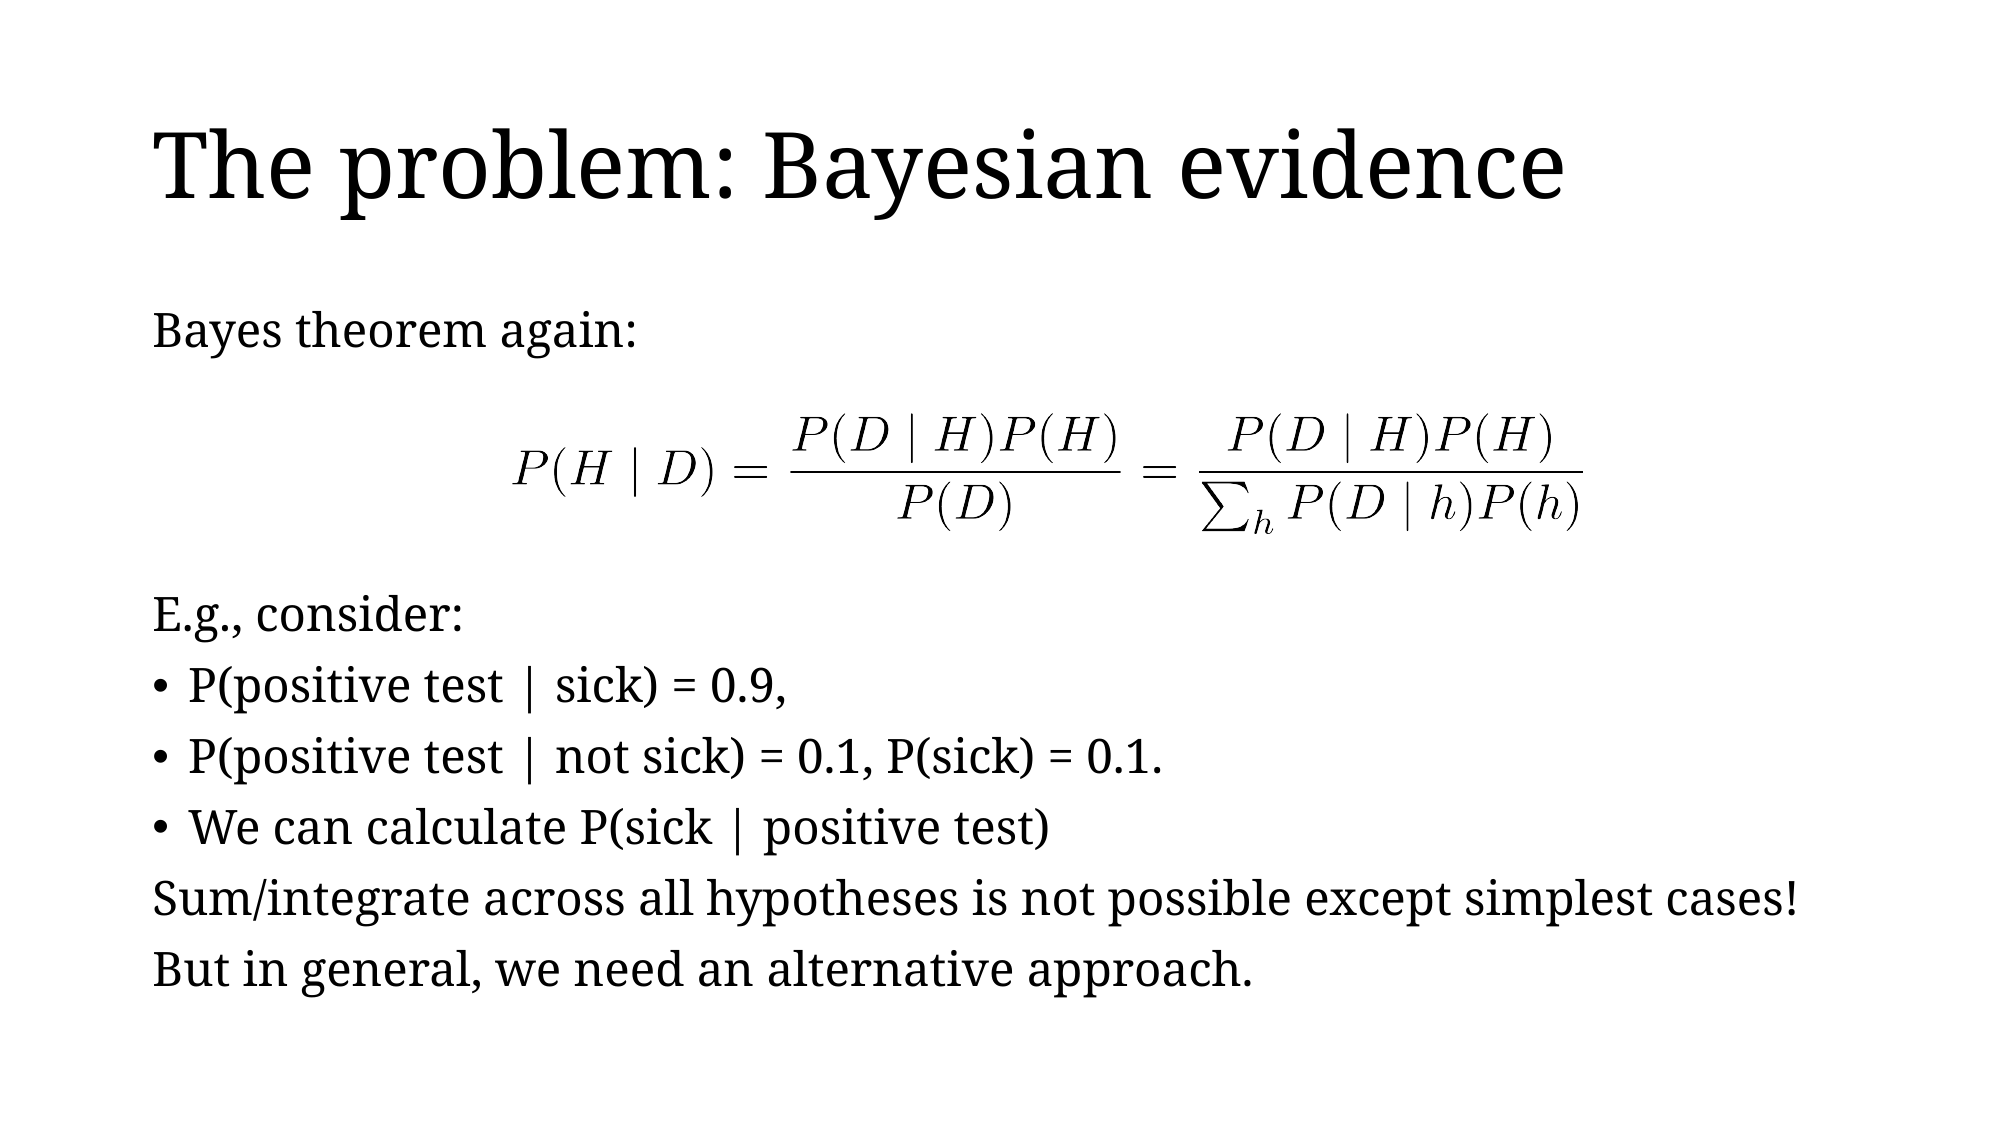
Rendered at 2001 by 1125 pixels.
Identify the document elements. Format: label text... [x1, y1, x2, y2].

picture [512, 413, 1583, 535]
list Bayes theorem again: E.g., consider: P(positive test | sick) = 0.9, P(positive test | not sick) = 0.1, P(sick) = 0.1. We can calculate P(sick | positive test) Sum/integrate across all hypotheses is not possible except simplest cases! But in general, we need an alternative approach. [137, 299, 1863, 1014]
title The problem: Bayesian evidence [137, 59, 1863, 278]
